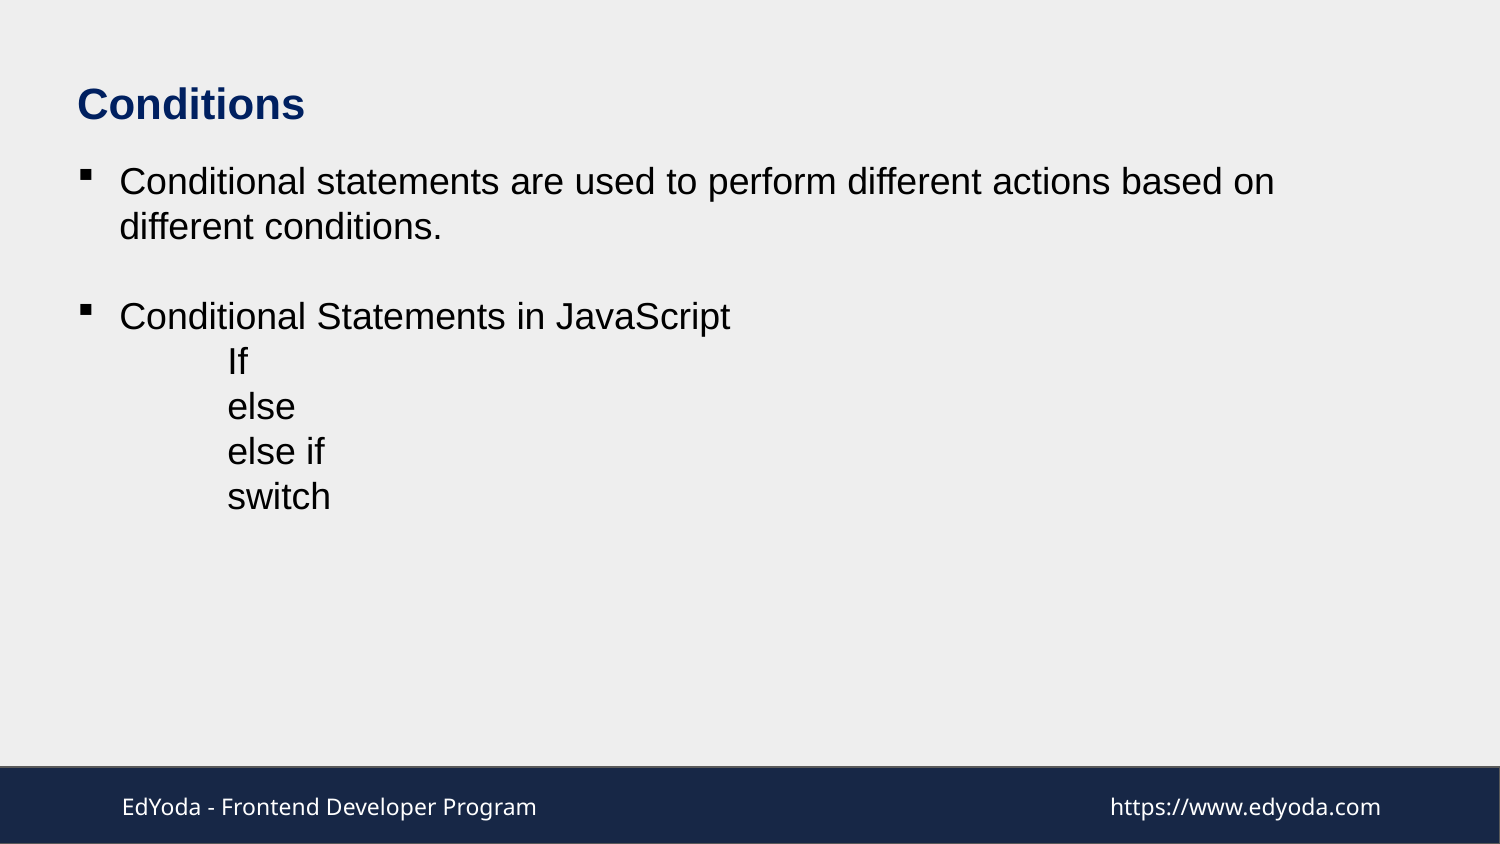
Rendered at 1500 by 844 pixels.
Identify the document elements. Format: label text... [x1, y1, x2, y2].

text_box Conditions [62, 68, 870, 149]
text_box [106, 776, 1398, 834]
text_box [0, 767, 1500, 844]
text_box Conditional statements are used to perform different actions based on different conditions. Conditional Statements in JavaScript If else else if switch [62, 149, 1384, 524]
